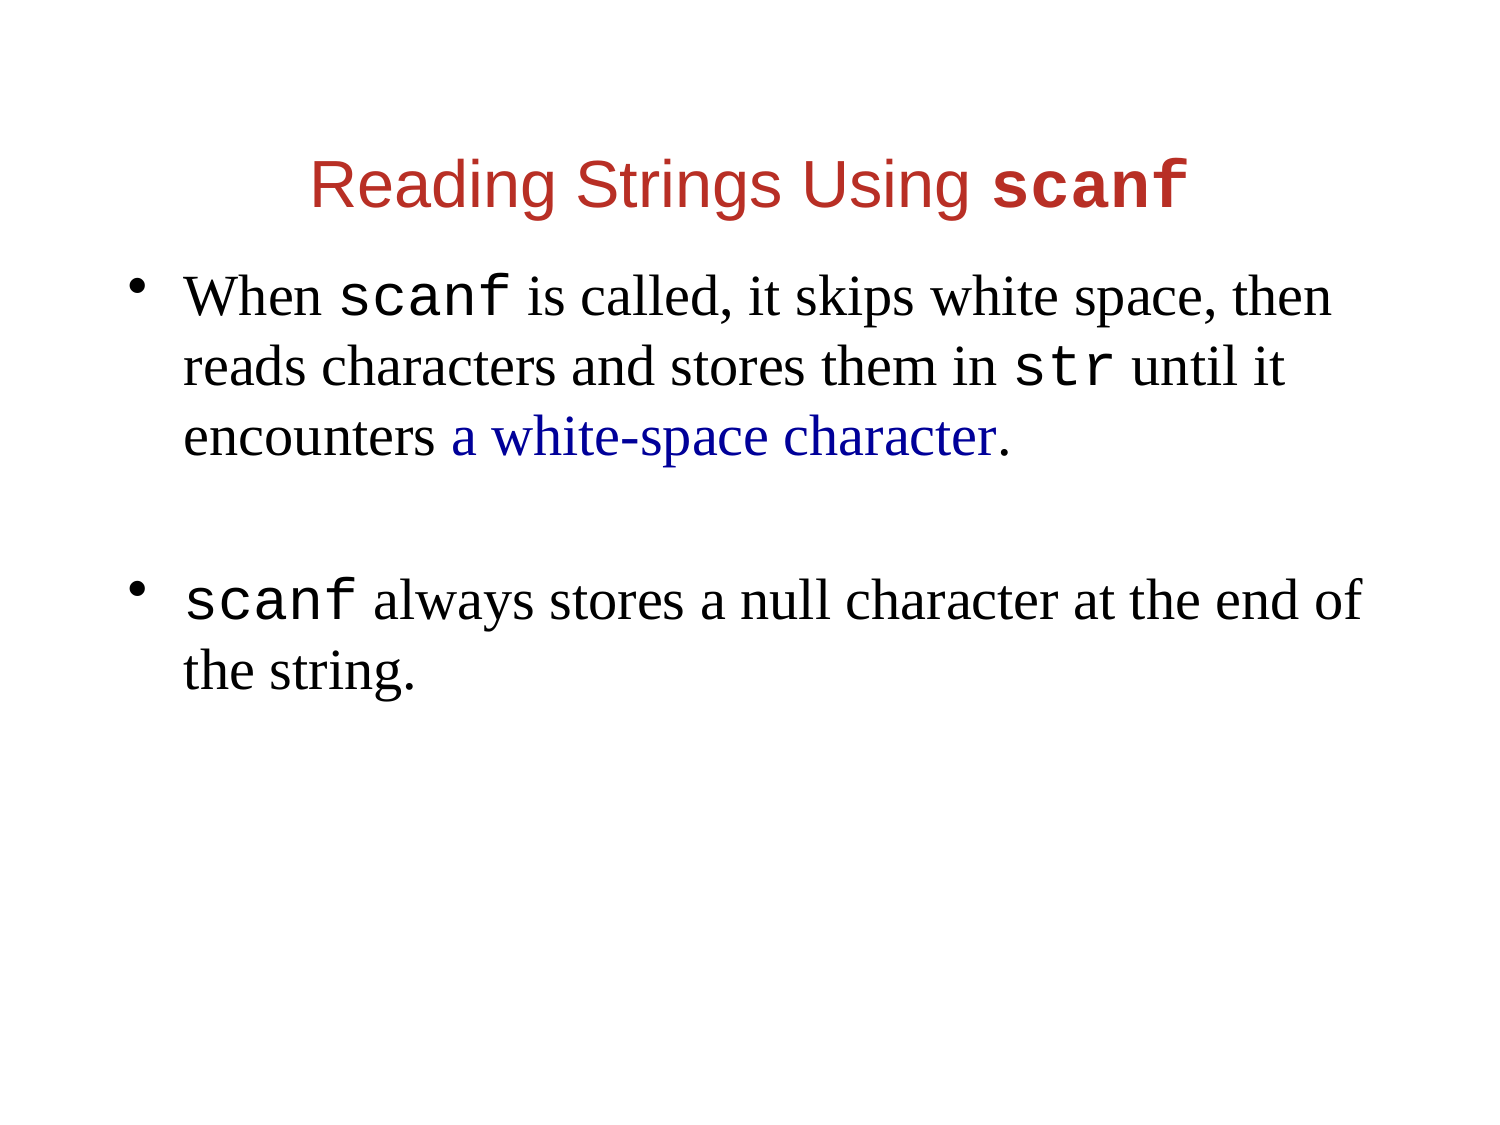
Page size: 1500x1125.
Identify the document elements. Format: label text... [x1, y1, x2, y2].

list When scanf is called, it skips white space, then reads characters and stores them in str until it encounters a white-space character. scanf always stores a null character at the end of the string. [112, 249, 1388, 1038]
title Reading Strings Using scanf [112, 125, 1388, 238]
